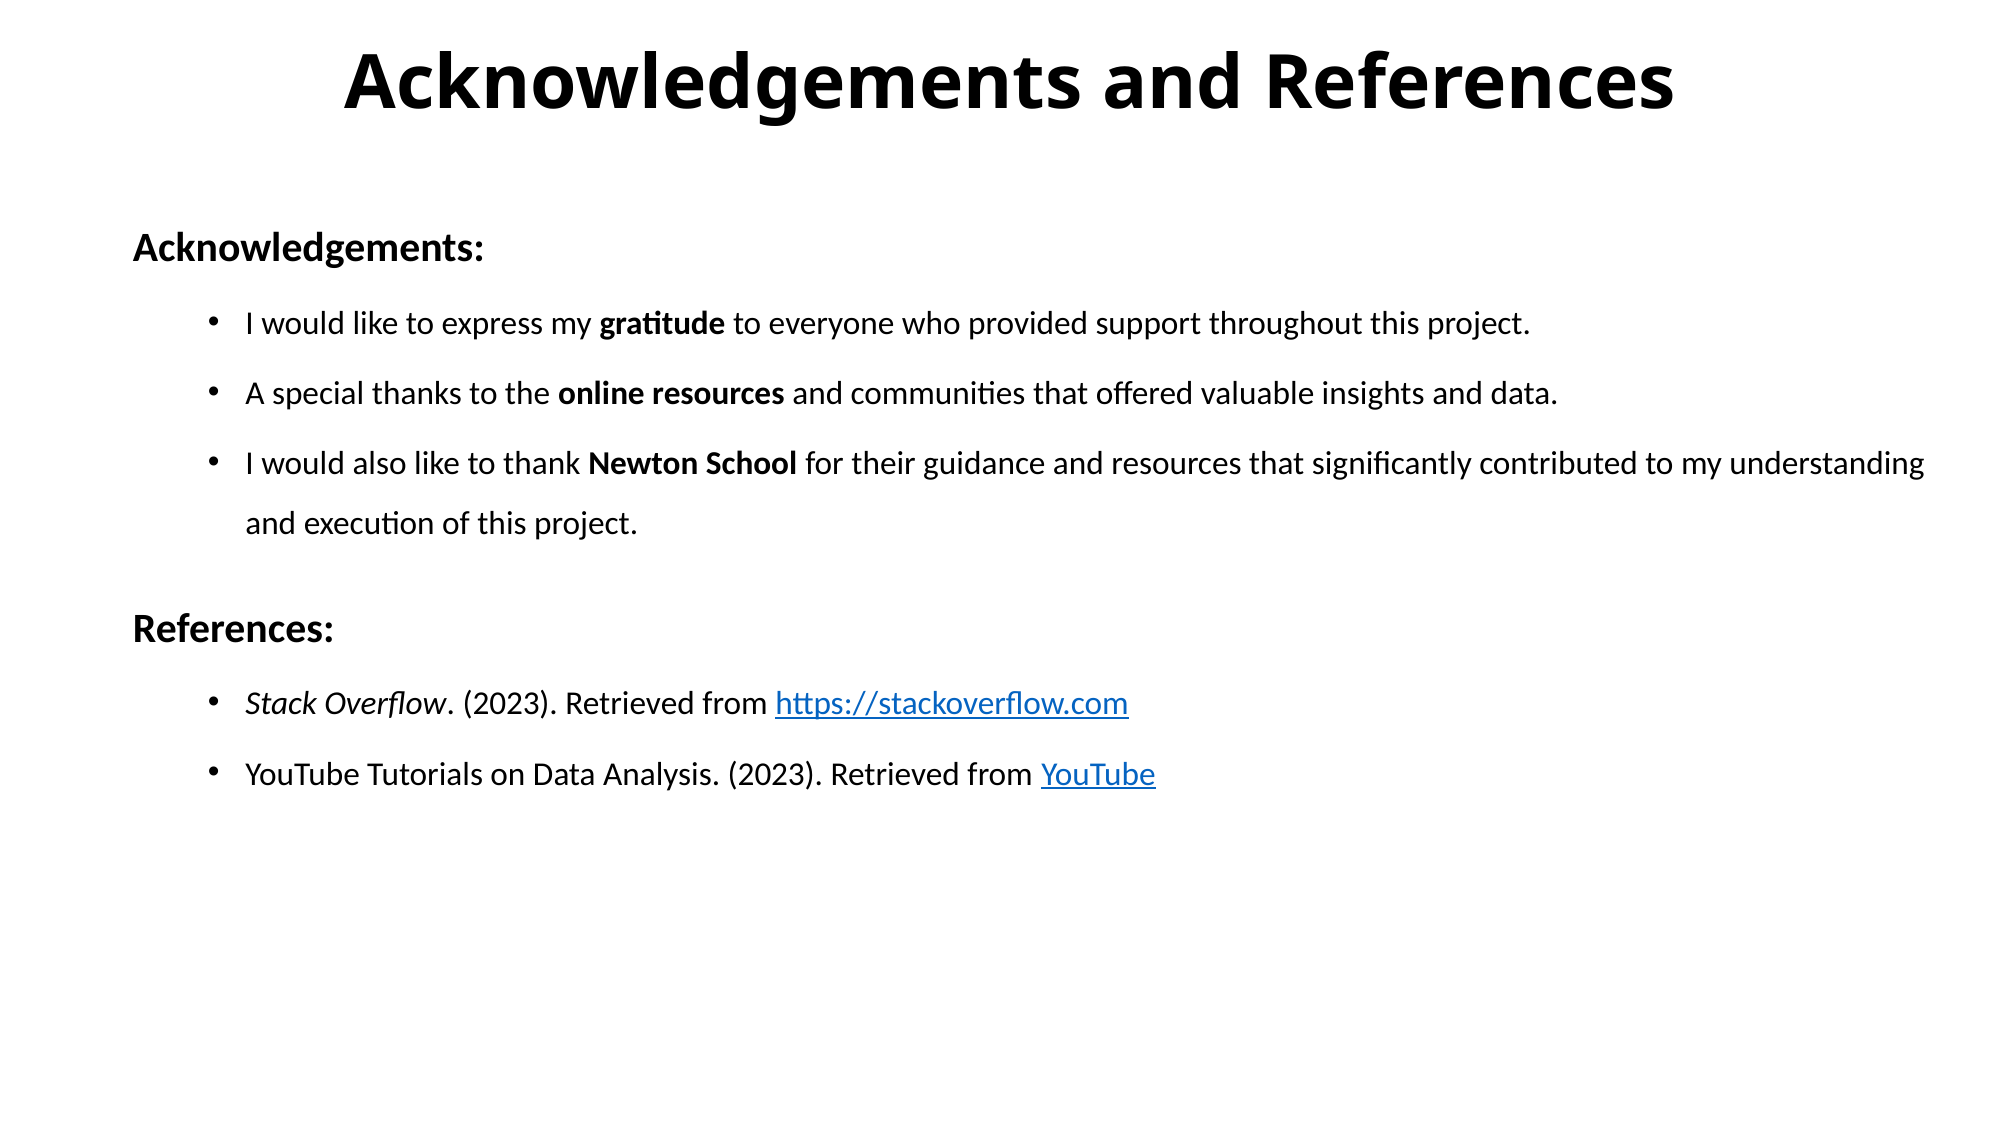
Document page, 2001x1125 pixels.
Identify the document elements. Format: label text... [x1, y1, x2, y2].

title Acknowledgements and References [39, 19, 1983, 150]
list Acknowledgements: I would like to express my gratitude to everyone who provided support throughout this project. A special thanks to the online resources and communities that offered valuable insights and data. I would also like to thank Newton School for their guidance and resources that significantly contributed to my understanding and execution of this project. References: Stack Overflow. (2023). Retrieved from https://stackoverflow.com YouTube Tutorials on Data Analysis. (2023). Retrieved from YouTube [117, 218, 1962, 1069]
